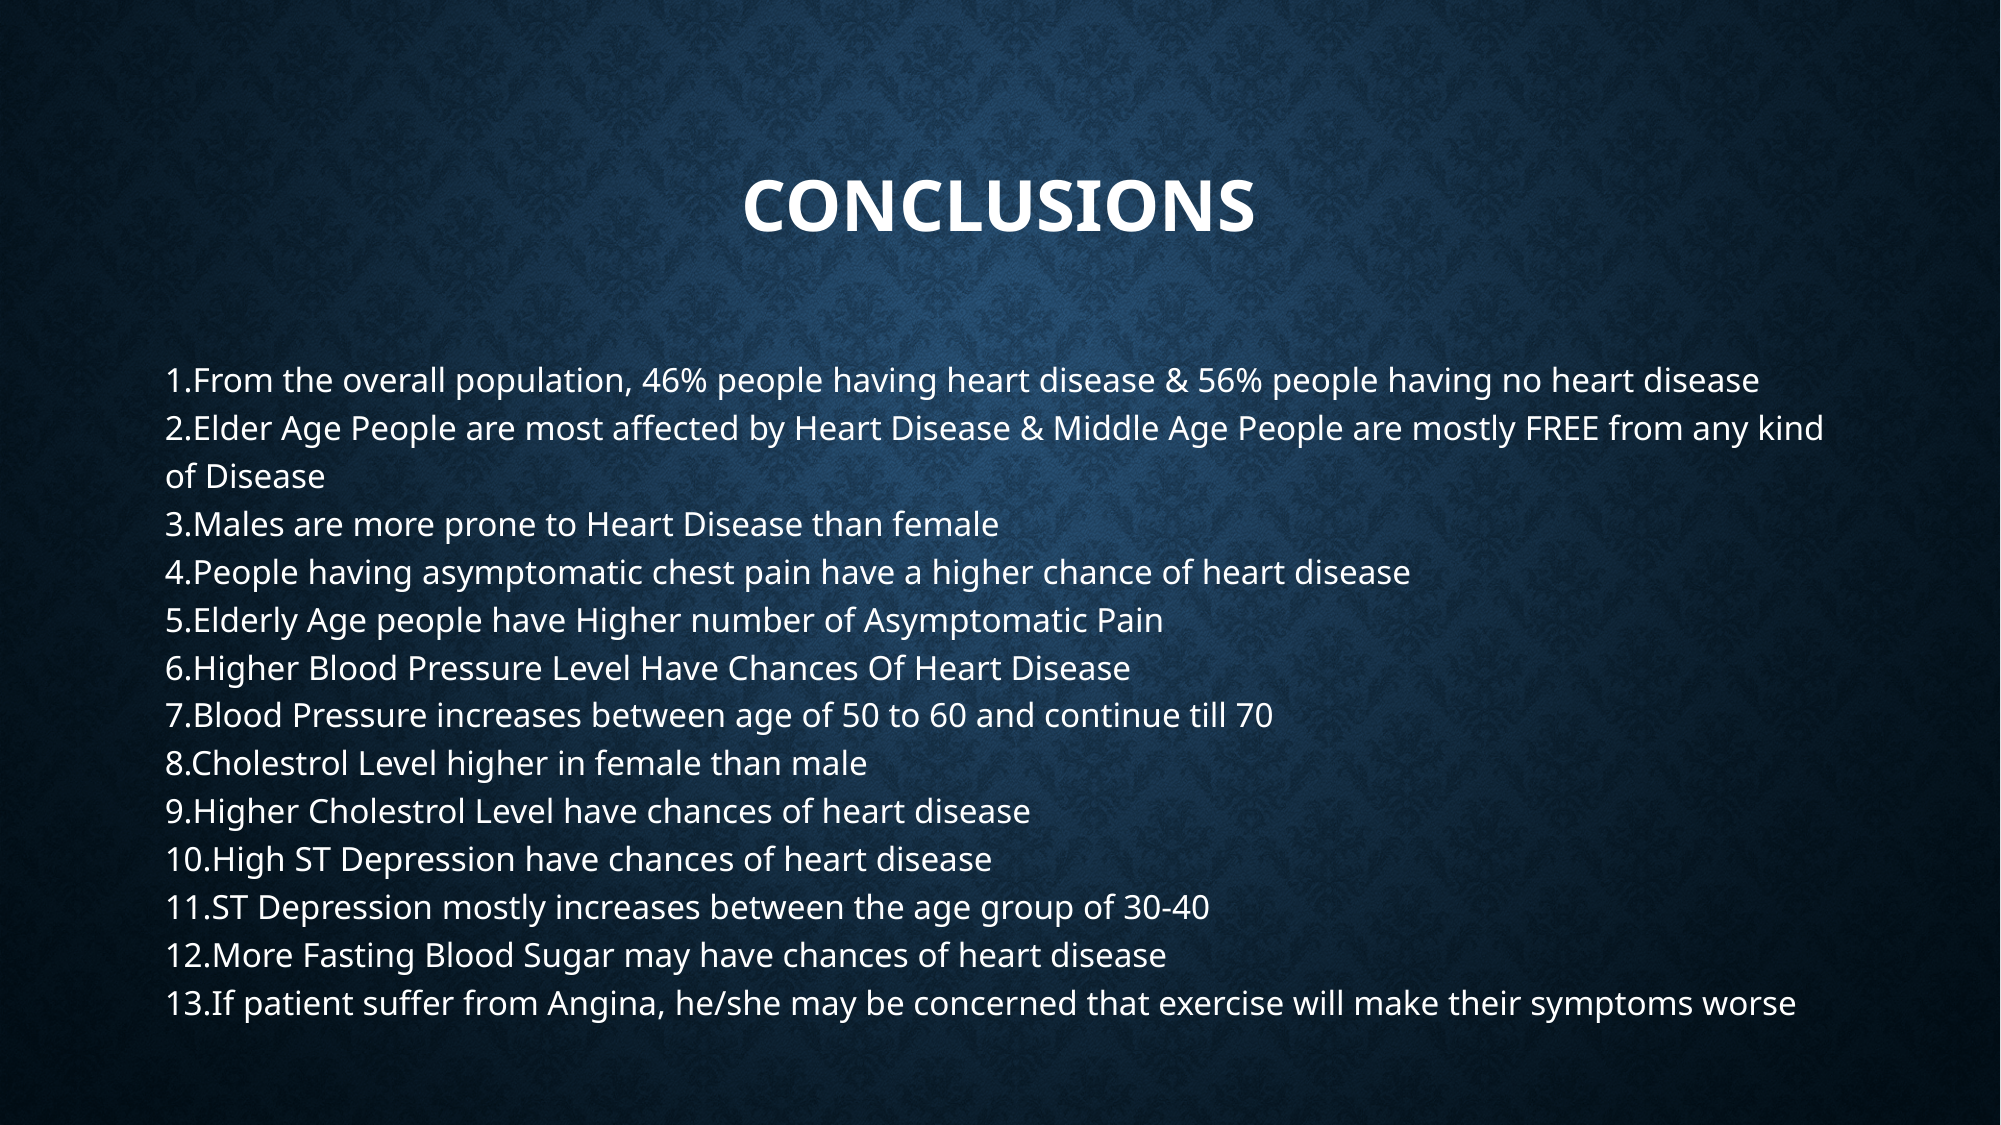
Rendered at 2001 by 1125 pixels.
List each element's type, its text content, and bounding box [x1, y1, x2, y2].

title conclusions [149, 99, 1849, 318]
list 1.From the overall population, 46% people having heart disease & 56% people having no heart disease 2.Elder Age People are most affected by Heart Disease & Middle Age People are mostly FREE from any kind of Disease 3.Males are more prone to Heart Disease than female 4.People having asymptomatic chest pain have a higher chance of heart disease 5.Elderly Age people have Higher number of Asymptomatic Pain 6.Higher Blood Pressure Level Have Chances Of Heart Disease 7.Blood Pressure increases between age of 50 to 60 and continue till 70 8.Cholestrol Level higher in female than male 9.Higher Cholestrol Level have chances of heart disease 10.High ST Depression have chances of heart disease 11.ST Depression mostly increases between the age group of 30-40 12.More Fasting Blood Sugar may have chances of heart disease 13.If patient suffer from Angina, he/she may be concerned that exercise will make their symptoms worse [149, 343, 1849, 950]
